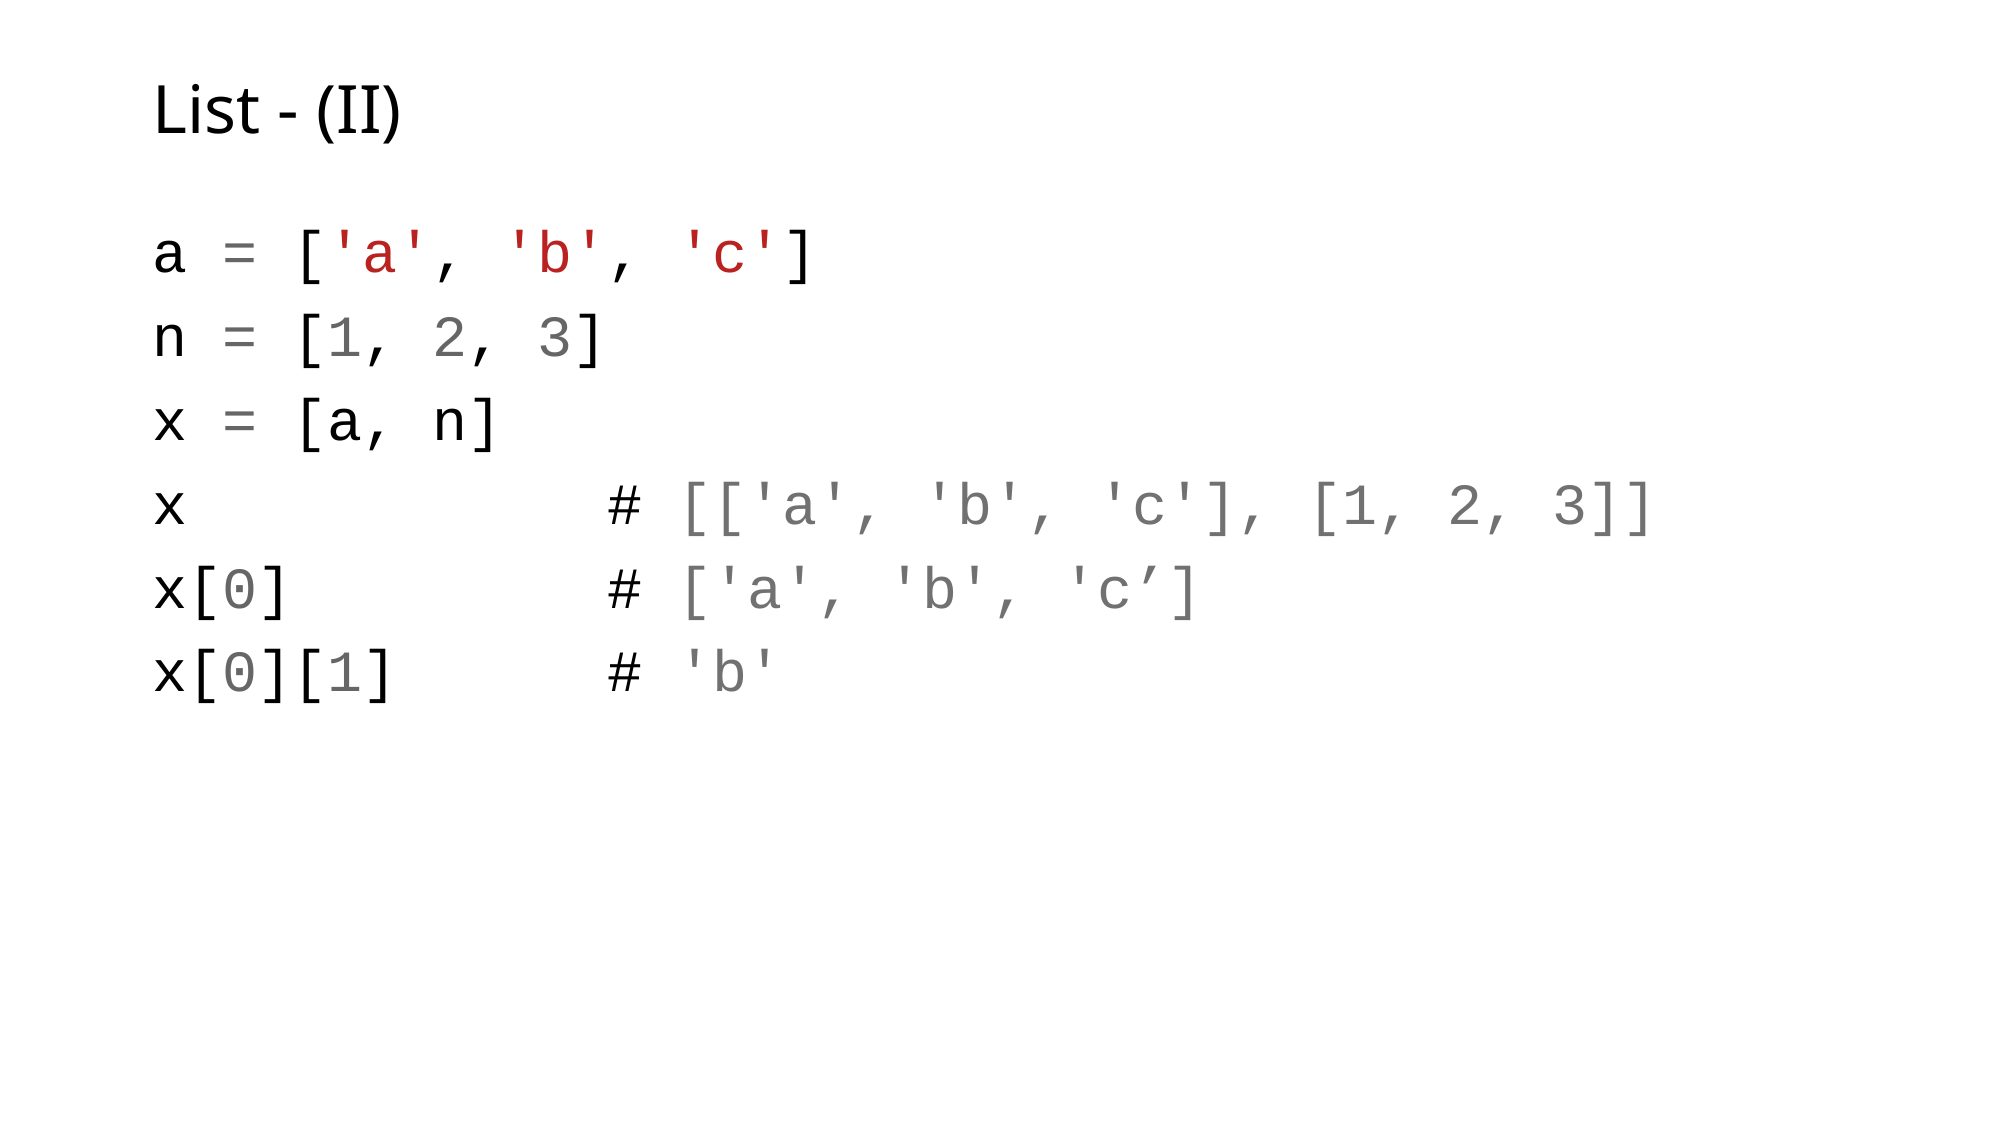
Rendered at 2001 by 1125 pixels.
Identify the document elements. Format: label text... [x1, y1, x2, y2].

list a = ['a', 'b', 'c'] n = [1, 2, 3] x = [a, n] x # [['a', 'b', 'c'], [1, 2, 3]] x[0] # ['a', 'b', 'c’] x[0][1] # 'b' [137, 215, 1833, 813]
title List - (II) [137, 59, 1863, 165]
